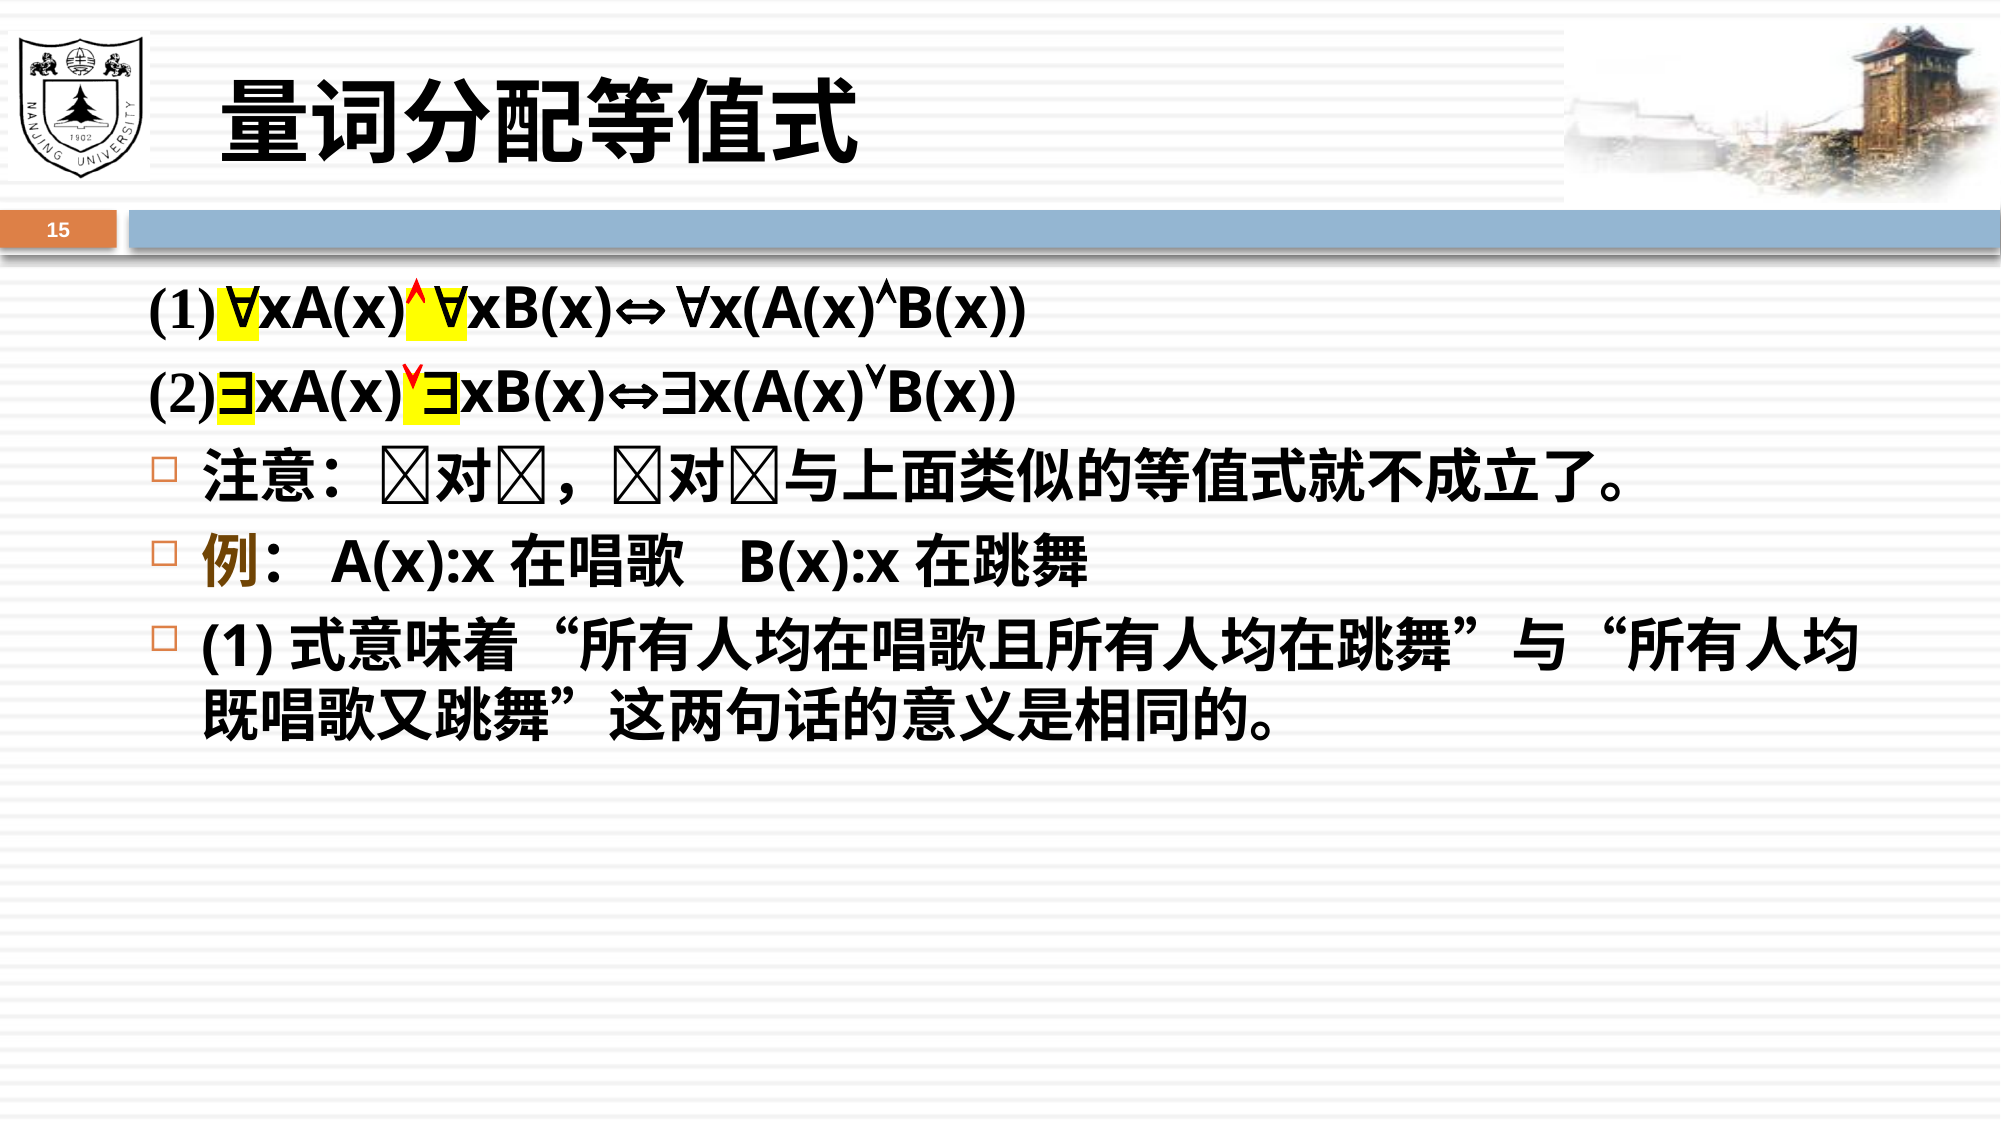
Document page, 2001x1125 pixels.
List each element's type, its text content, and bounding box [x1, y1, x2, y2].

list (1)xA(x)xB(x)x(A(x)B(x)) (2)xA(x)xB(x)x(A(x)B(x)) 注意：对，对与上面类似的等值式就不成立了。 例：A(x):x在唱歌 B(x):x在跳舞 (1)式意味着“所有人均在唱歌且所有人均在跳舞”与“所有人均既唱歌又跳舞”这两句话的意义是相同的。 [133, 262, 1918, 1000]
picture [0, 0, 2001, 1125]
title 量词分配等值式 [203, 37, 1804, 200]
slide_number 15 [0, 208, 117, 249]
